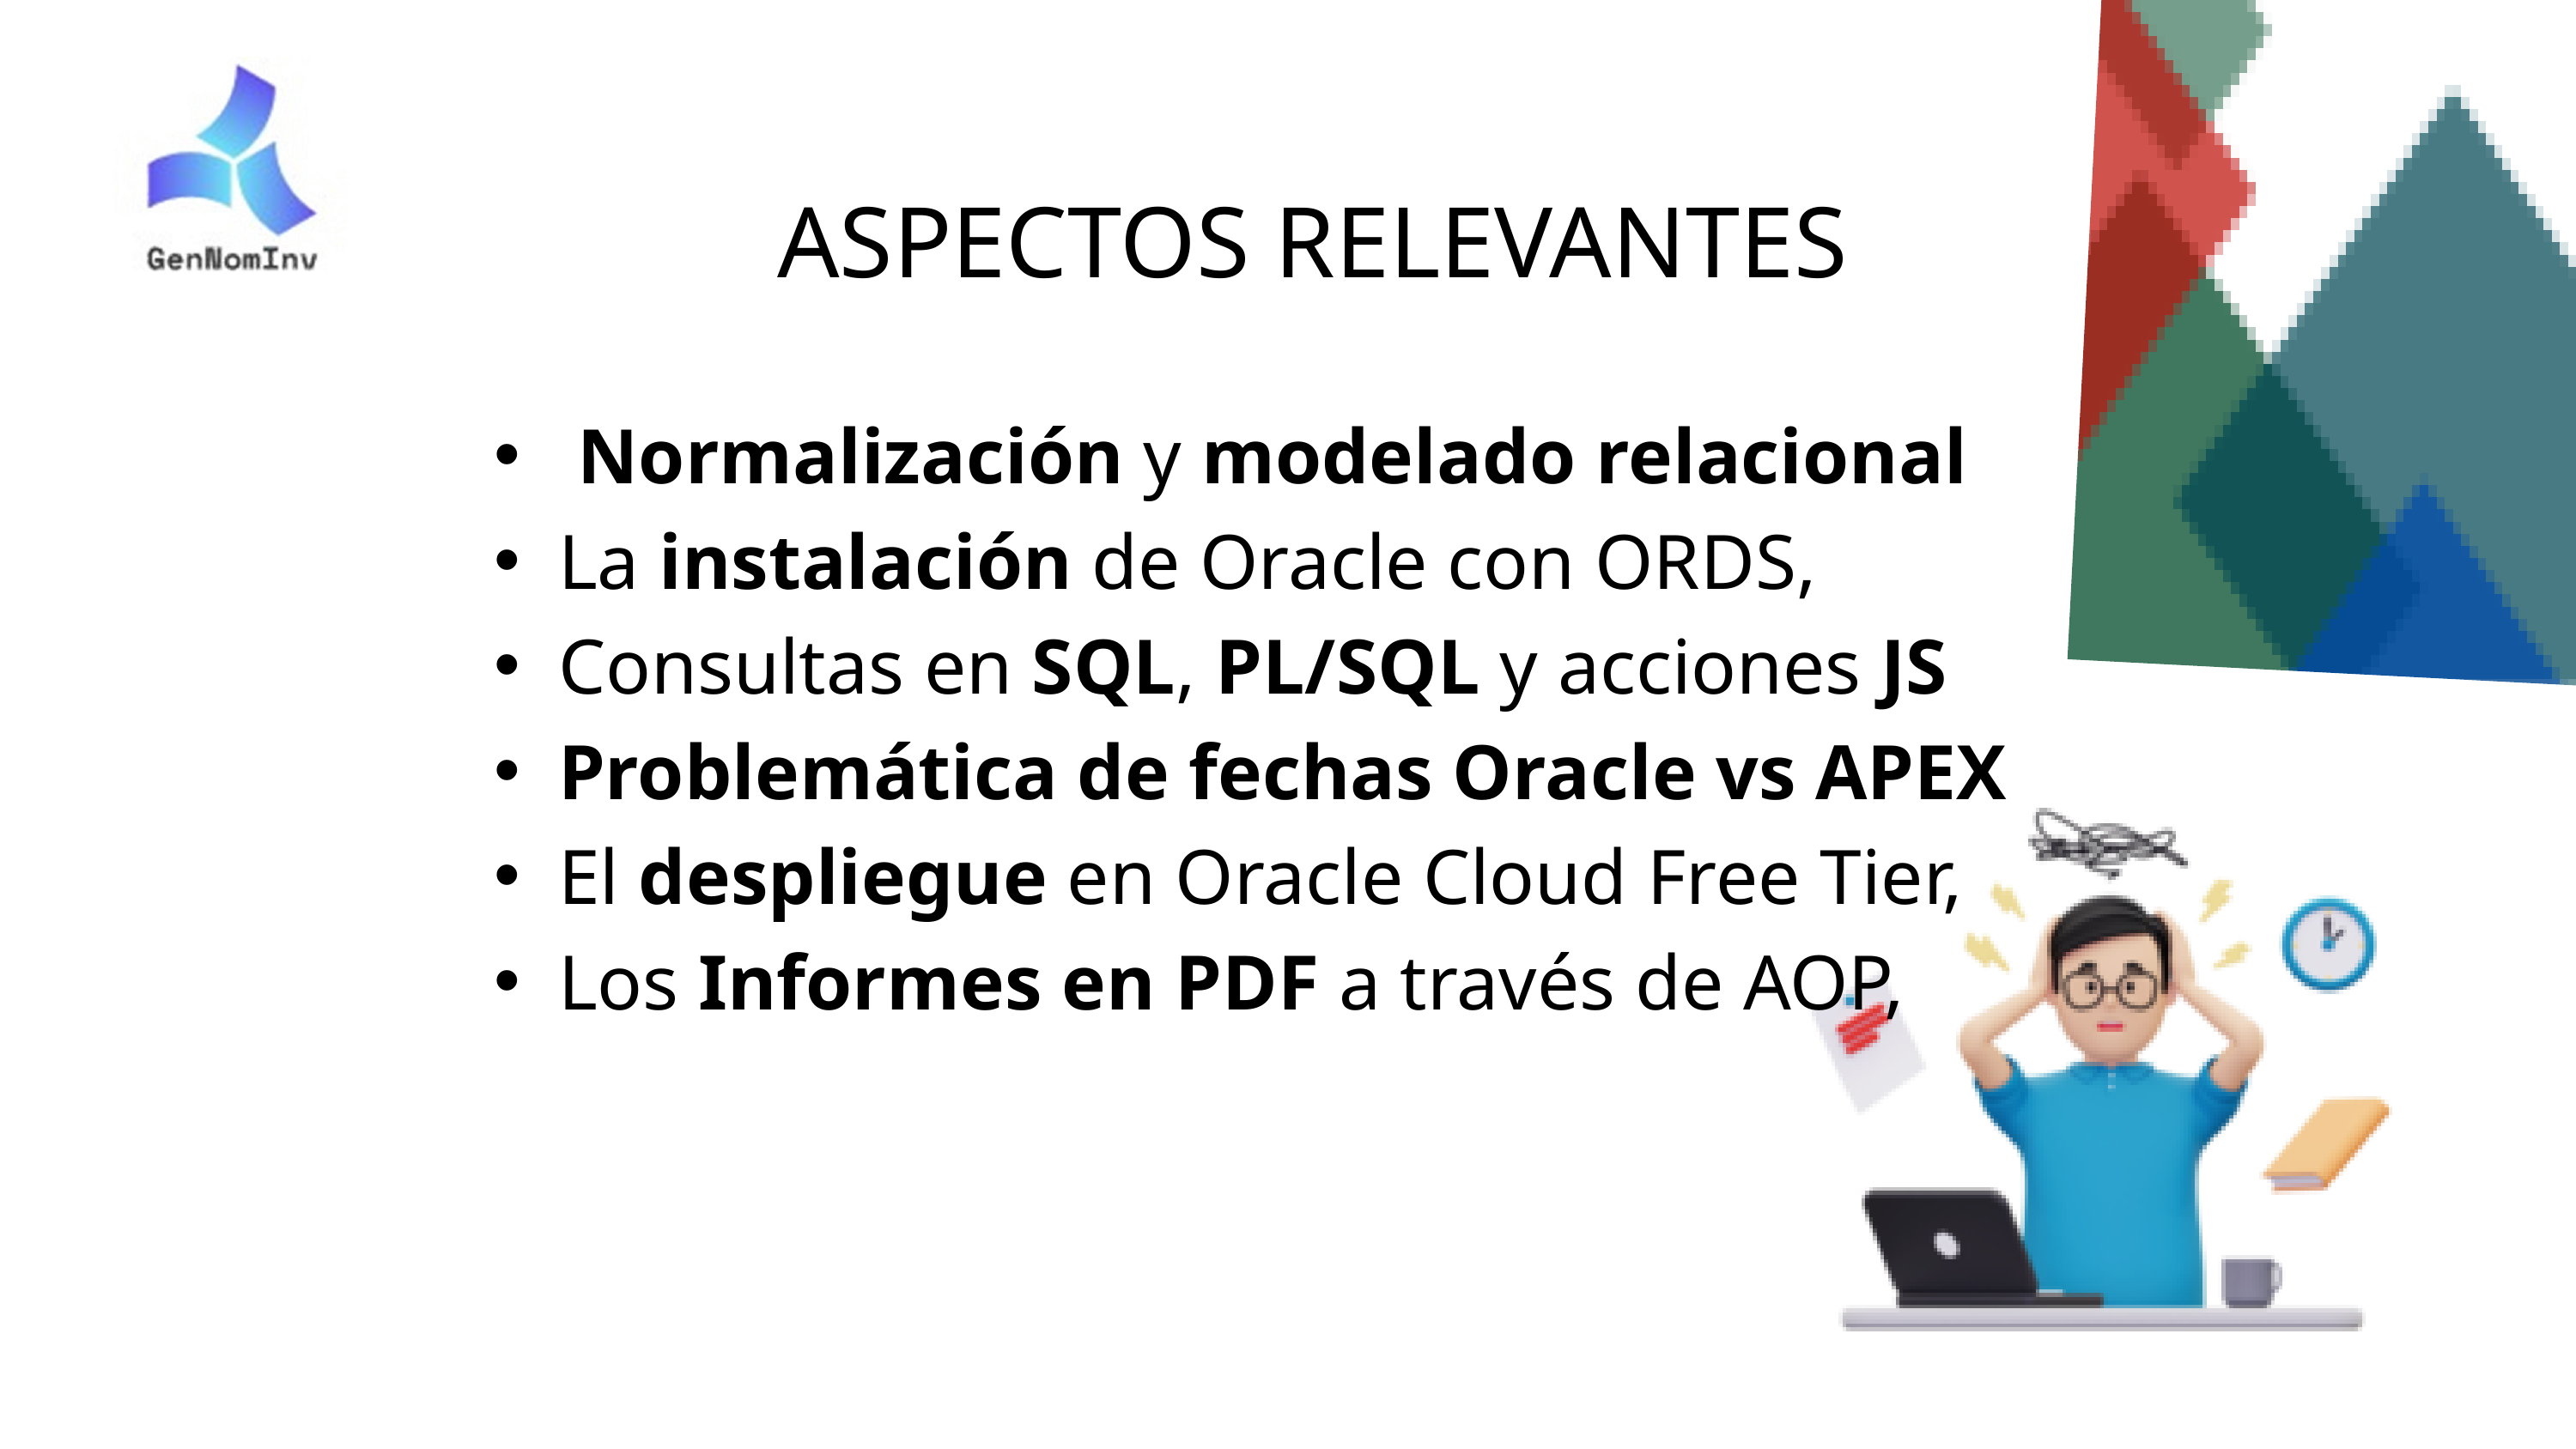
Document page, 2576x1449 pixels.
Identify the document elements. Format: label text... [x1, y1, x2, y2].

text_box ASPECTOS RELEVANTES [692, 160, 1933, 297]
text_box [113, 57, 348, 292]
text_box [1722, 691, 2480, 1449]
text_box Normalización y modelado relacional La instalación de Oracle con ORDS, Consultas en SQL, PL/SQL y acciones JS Problemática de fechas Oracle vs APEX El despliegue en Oracle Cloud Free Tier, Los Informes en PDF a través de AOP, [430, 393, 2140, 1089]
text_box [2067, 0, 2576, 686]
